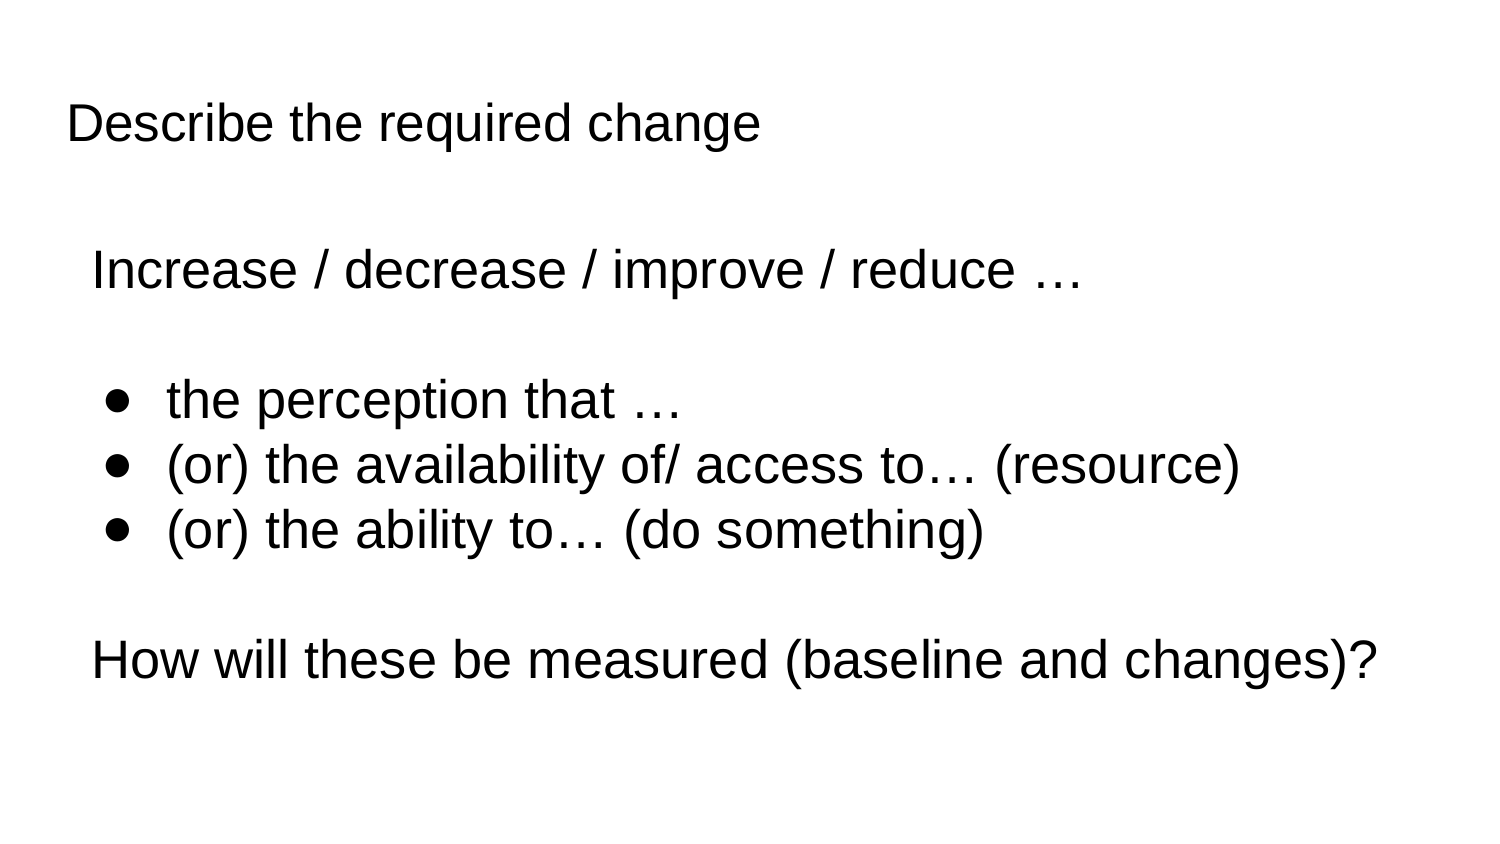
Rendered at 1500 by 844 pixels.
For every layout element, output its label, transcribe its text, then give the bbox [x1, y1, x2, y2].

text_box Increase / decrease / improve / reduce … the perception that … (or) the availability of/ access to… (resource) (or) the ability to… (do something) How will these be measured (baseline and changes)? [76, 219, 1424, 705]
title Describe the required change [51, 72, 1449, 167]
